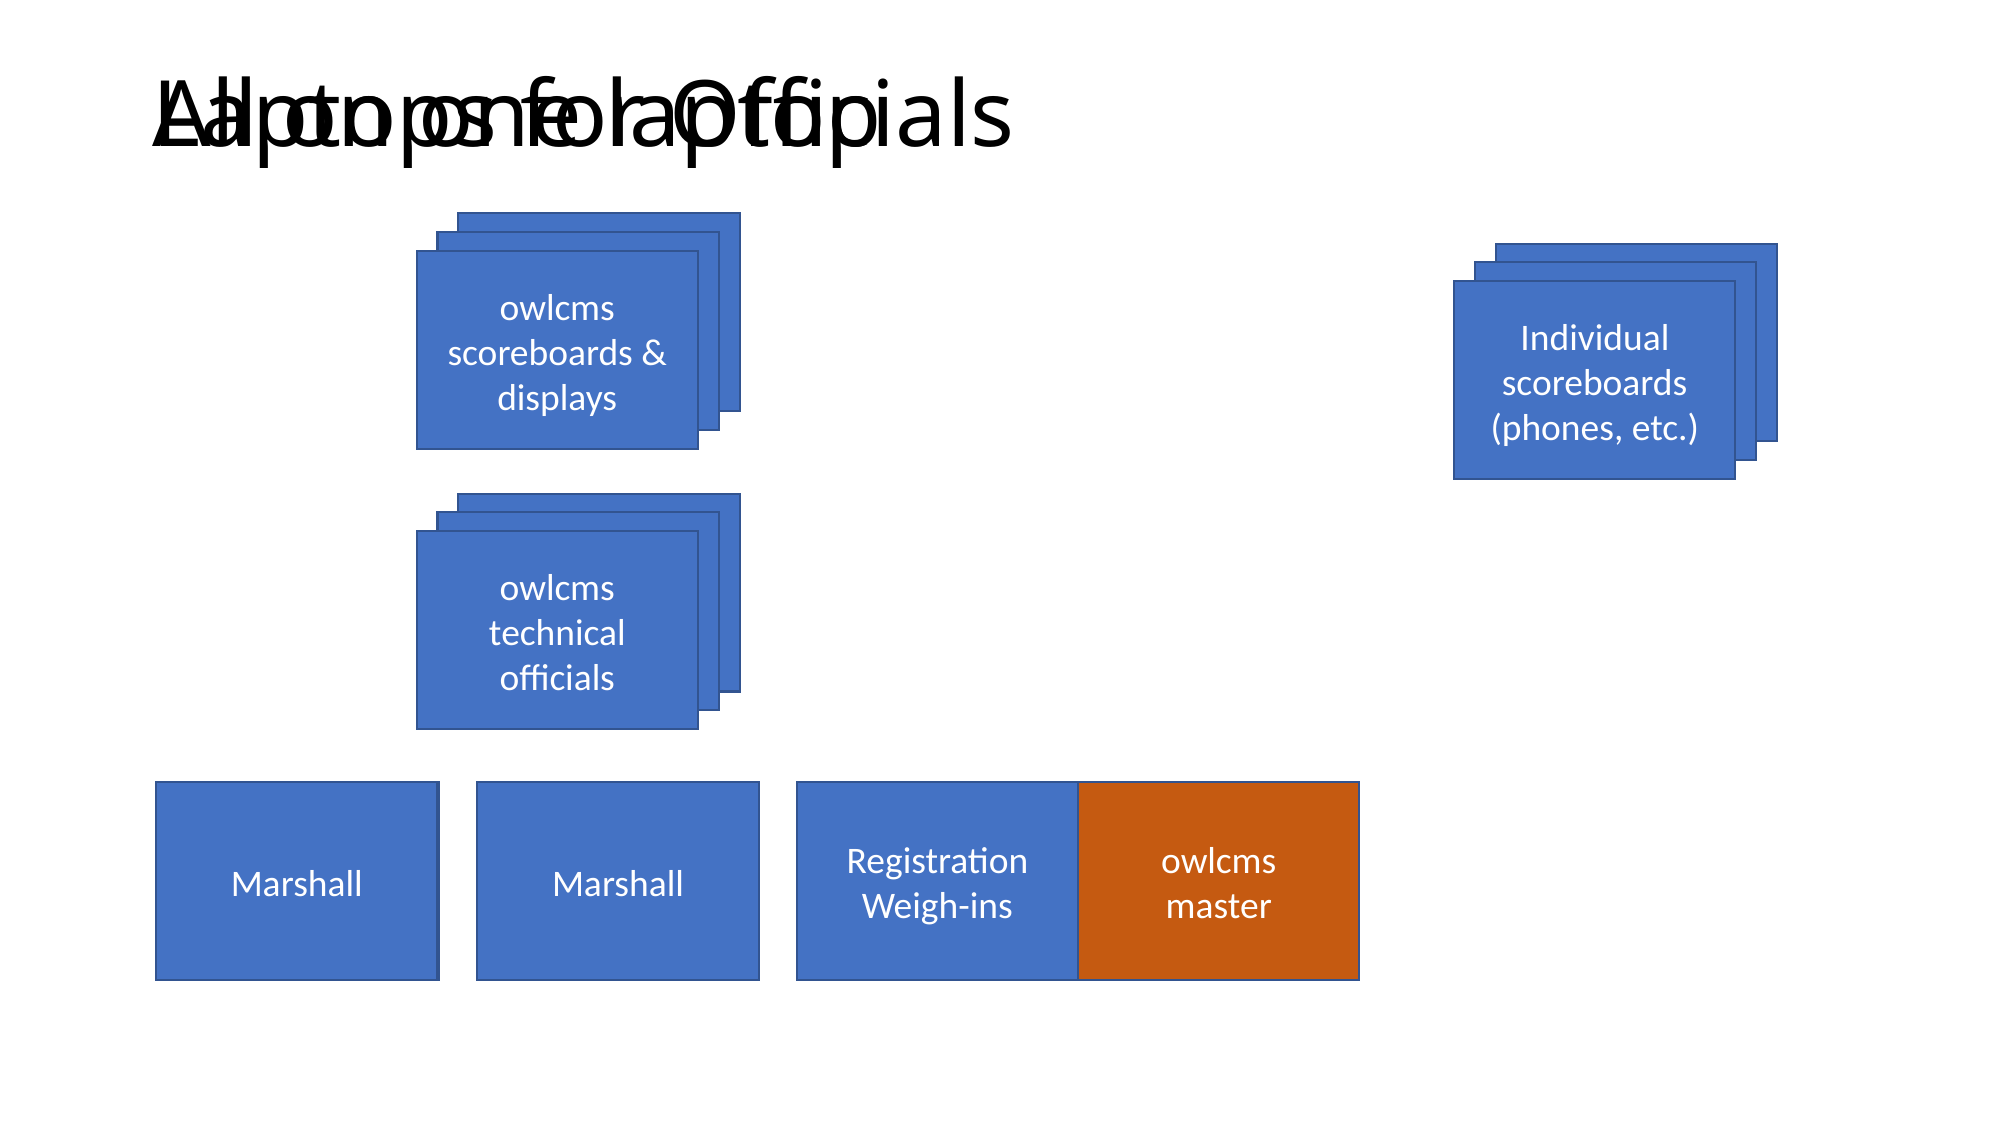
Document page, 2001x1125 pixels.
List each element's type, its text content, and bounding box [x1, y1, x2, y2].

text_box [416, 213, 740, 449]
text_box Marshall [476, 781, 760, 981]
text_box owlcms technical officials [436, 511, 720, 711]
text_box owlcms technical officials [416, 530, 699, 730]
text_box owlcms technical officials [1474, 261, 1757, 461]
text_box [796, 782, 1360, 981]
text_box Marshall [155, 781, 439, 981]
text_box owlcms technical officials [457, 493, 741, 693]
title All on one laptop [137, 59, 1863, 278]
text_box owlcms technical officials [1495, 243, 1778, 442]
text_box Individual scoreboards (phones, etc.) [1453, 280, 1736, 480]
